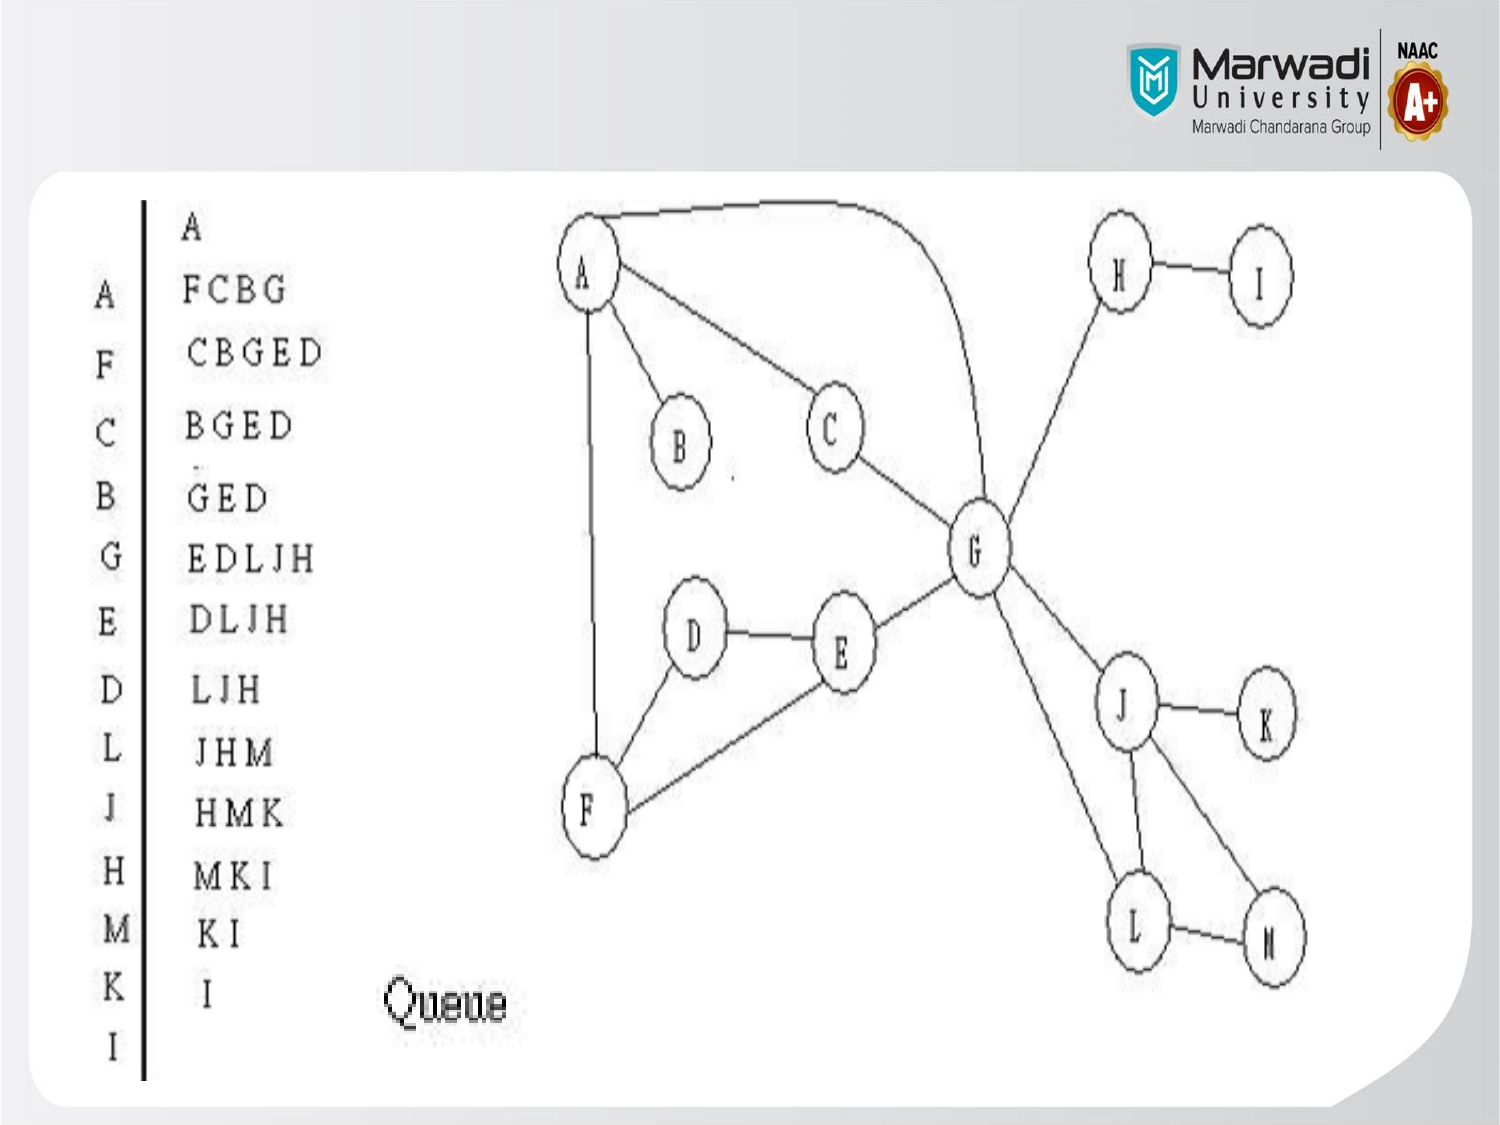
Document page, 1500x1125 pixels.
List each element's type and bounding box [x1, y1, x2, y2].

text_box [549, 198, 1312, 1001]
text_box [376, 963, 527, 1049]
picture [0, 0, 1500, 1125]
text_box [74, 199, 331, 1082]
